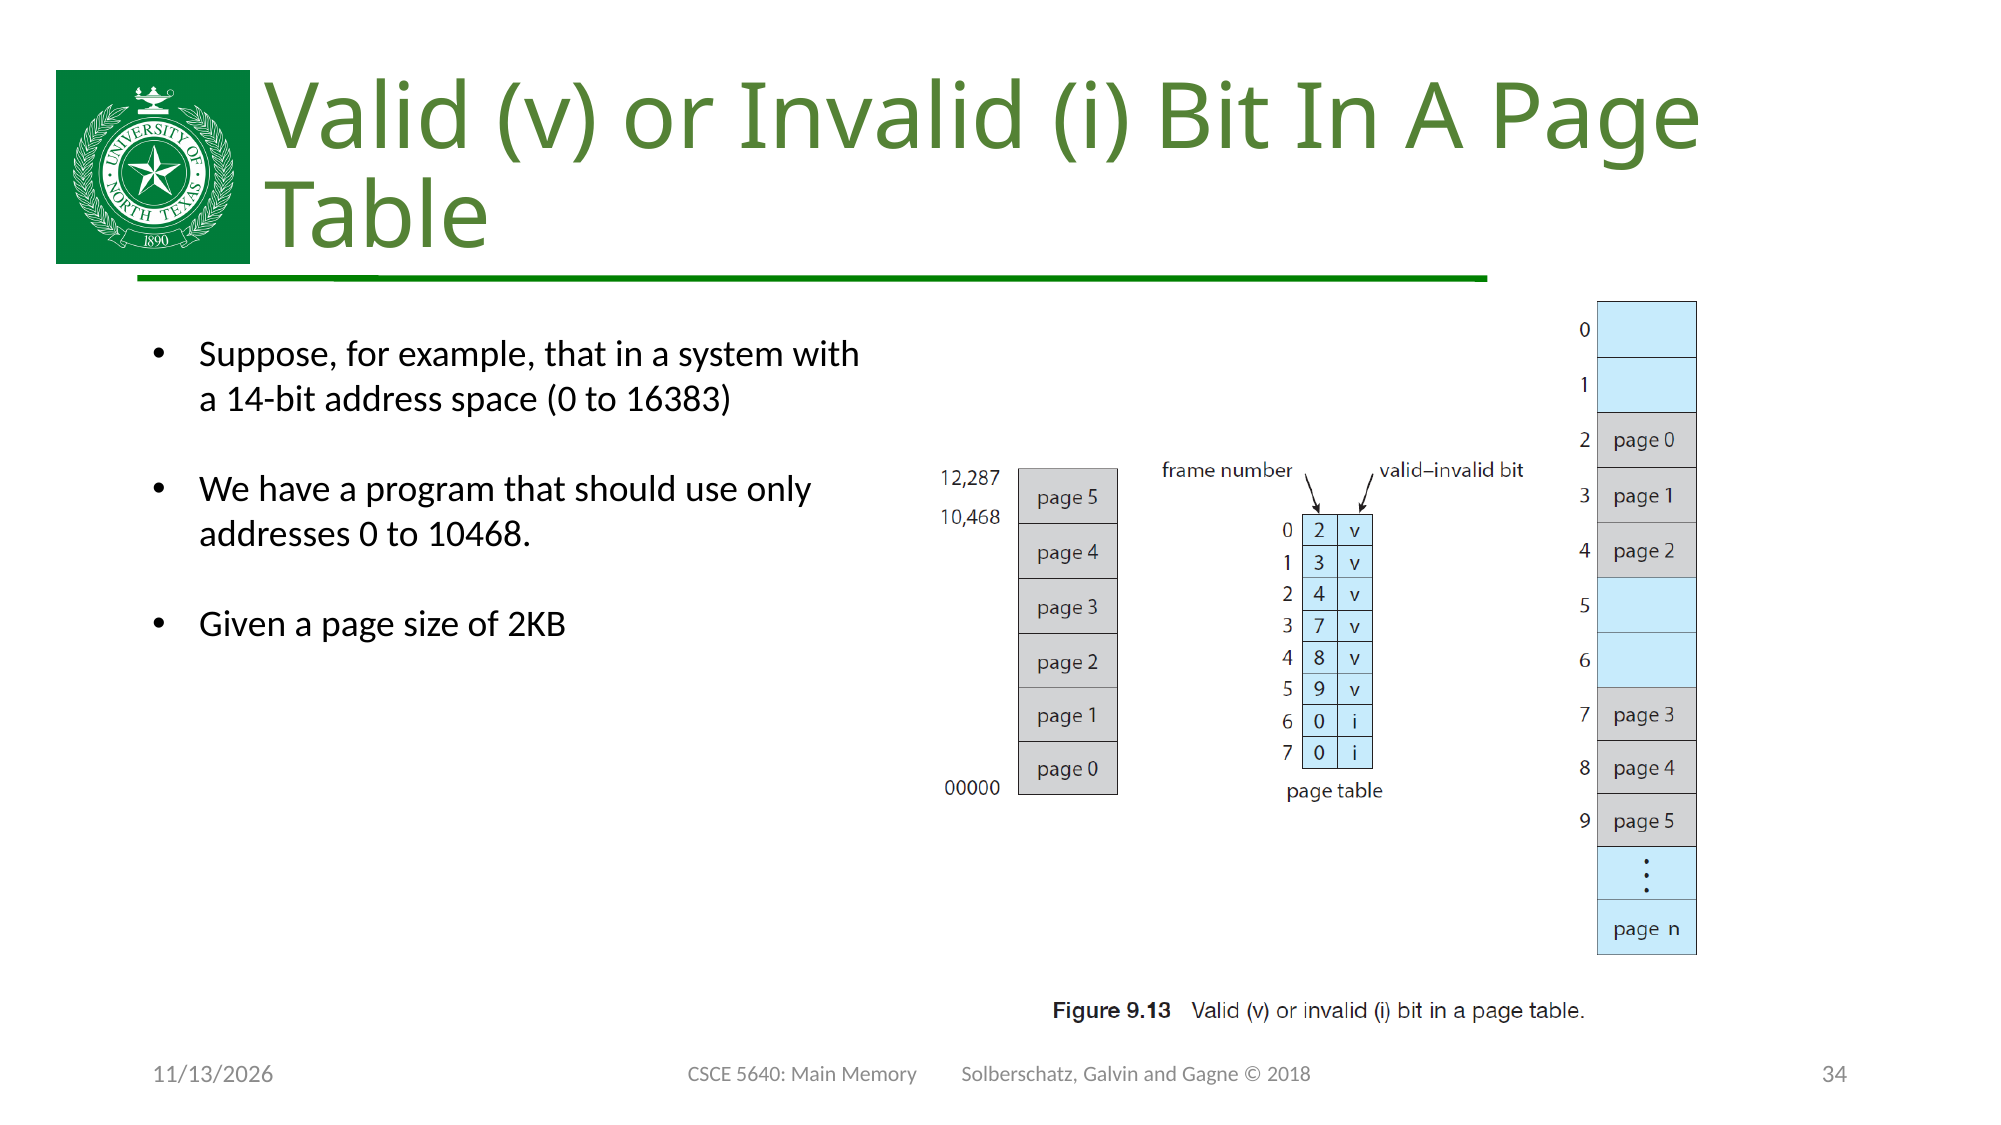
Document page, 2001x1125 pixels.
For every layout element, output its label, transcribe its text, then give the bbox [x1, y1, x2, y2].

footer CSCE 5640: Main Memory Solberschatz, Galvin and Gagne © 2018 [662, 1042, 1338, 1103]
text_box Suppose, for example, that in a system with a 14-bit address space (0 to 16383) We have a program that should use only addresses 0 to 10468. Given a page size of 2KB [137, 322, 881, 652]
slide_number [137, 1042, 588, 1103]
picture [56, 70, 249, 264]
slide_number 34 [1412, 1042, 1863, 1103]
title Valid (v) or Invalid (i) Bit In A Page Table [249, 59, 1863, 278]
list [932, 290, 1713, 1030]
